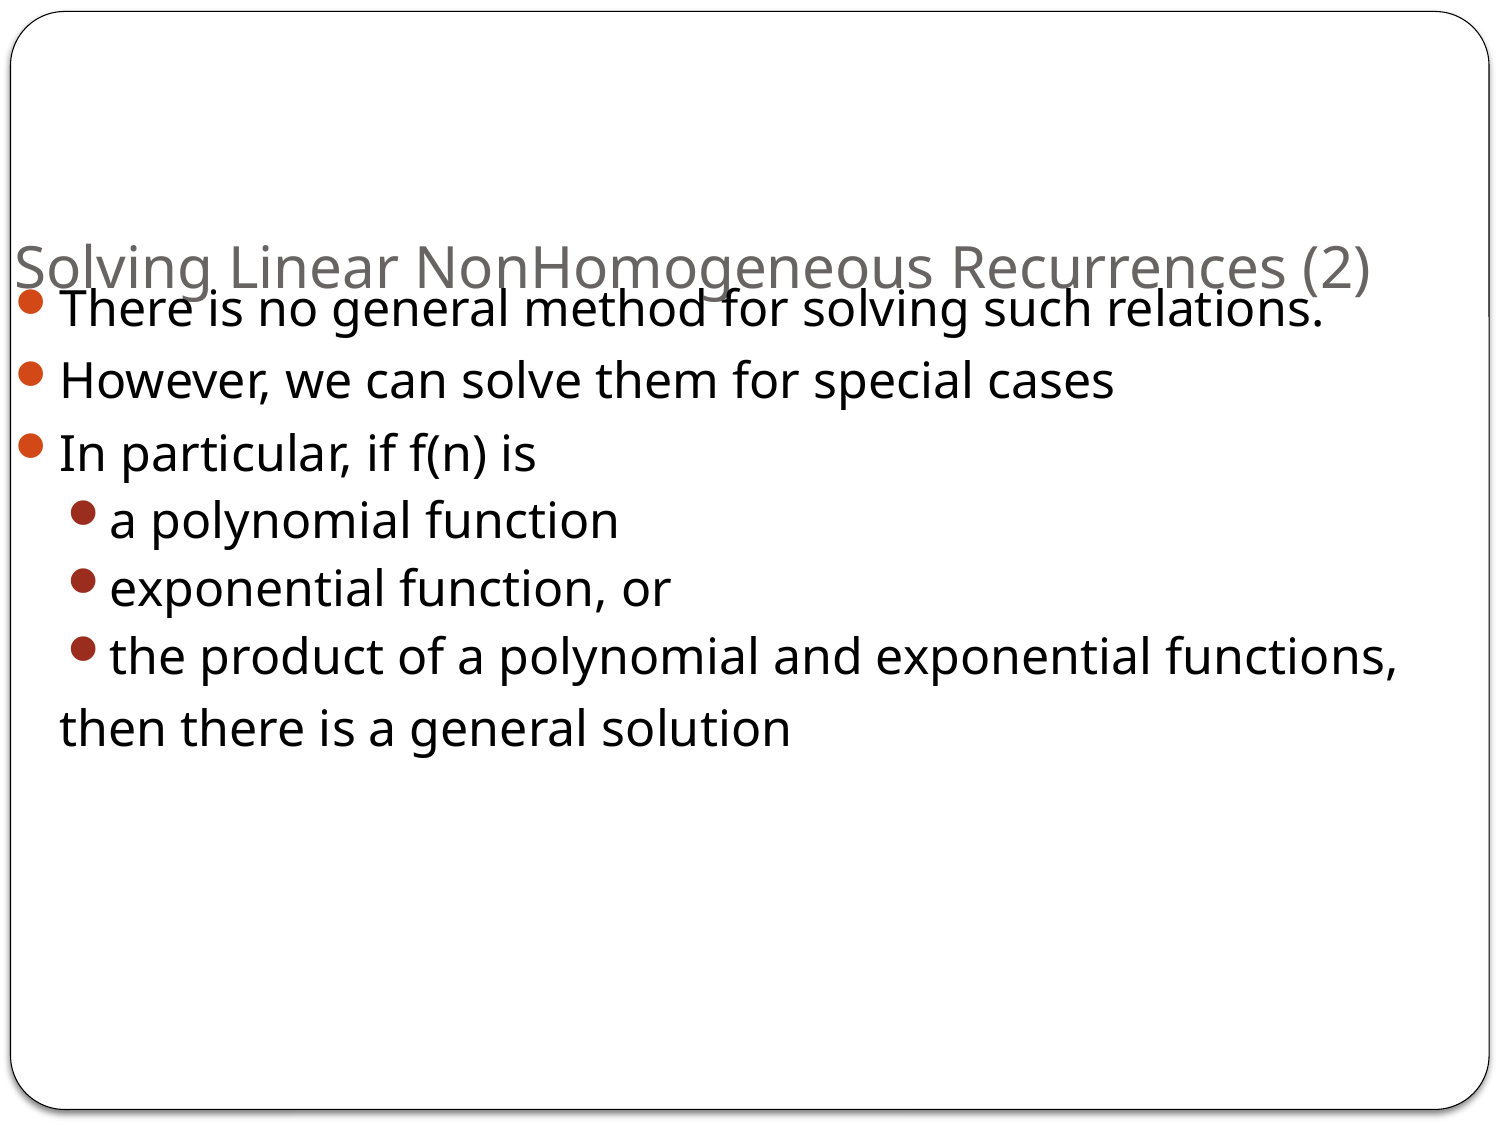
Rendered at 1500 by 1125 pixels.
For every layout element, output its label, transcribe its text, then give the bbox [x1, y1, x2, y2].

list There is no general method for solving such relations. However, we can solve them for special cases In particular, if f(n) is a polynomial function exponential function, or the product of a polynomial and exponential functions, then there is a general solution [0, 269, 1425, 985]
title Solving Linear NonHomogeneous Recurrences (2) [0, 140, 1425, 269]
